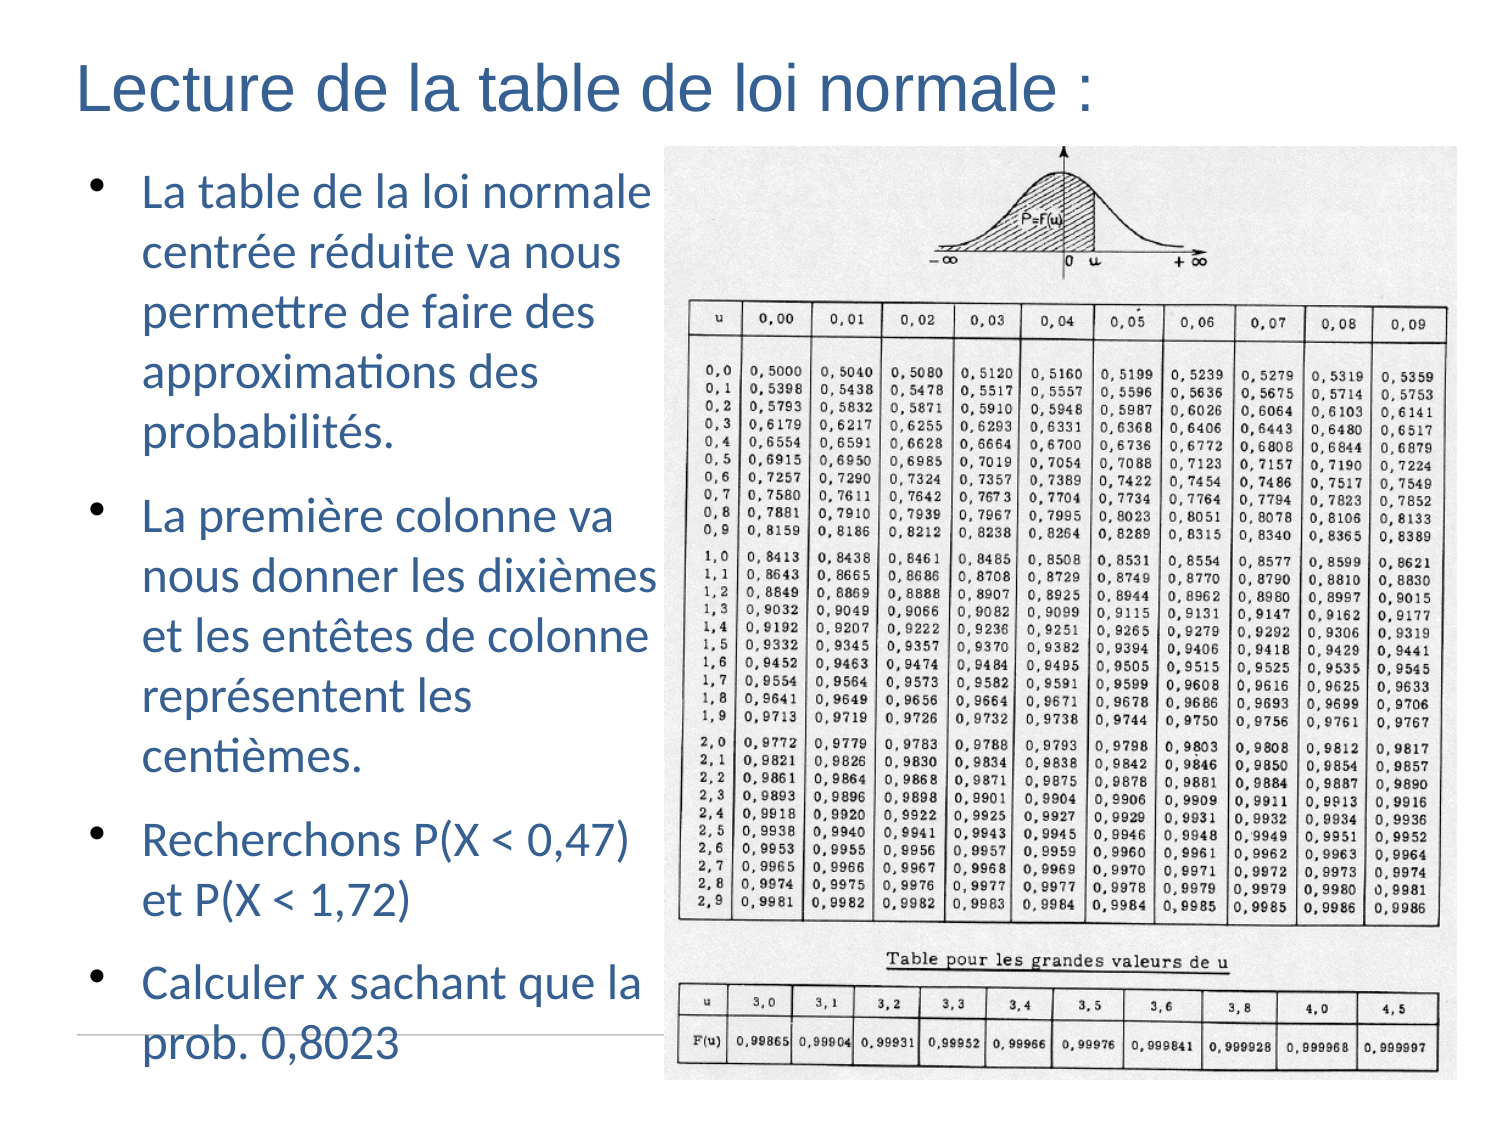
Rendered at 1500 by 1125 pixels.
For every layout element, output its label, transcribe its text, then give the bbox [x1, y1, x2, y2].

picture [664, 146, 1457, 1081]
text_box La table de la loi normale centrée réduite va nous permettre de faire des approximations des probabilités. La première colonne va nous donner les dixièmes et les entêtes de colonne représentent les centièmes. Recherchons P(X < 0,47) et P(X < 1,72) Calculer x sachant que la prob. 0,8023 [74, 158, 659, 1005]
text_box Lecture de la table de loi normale : [75, 45, 1425, 158]
